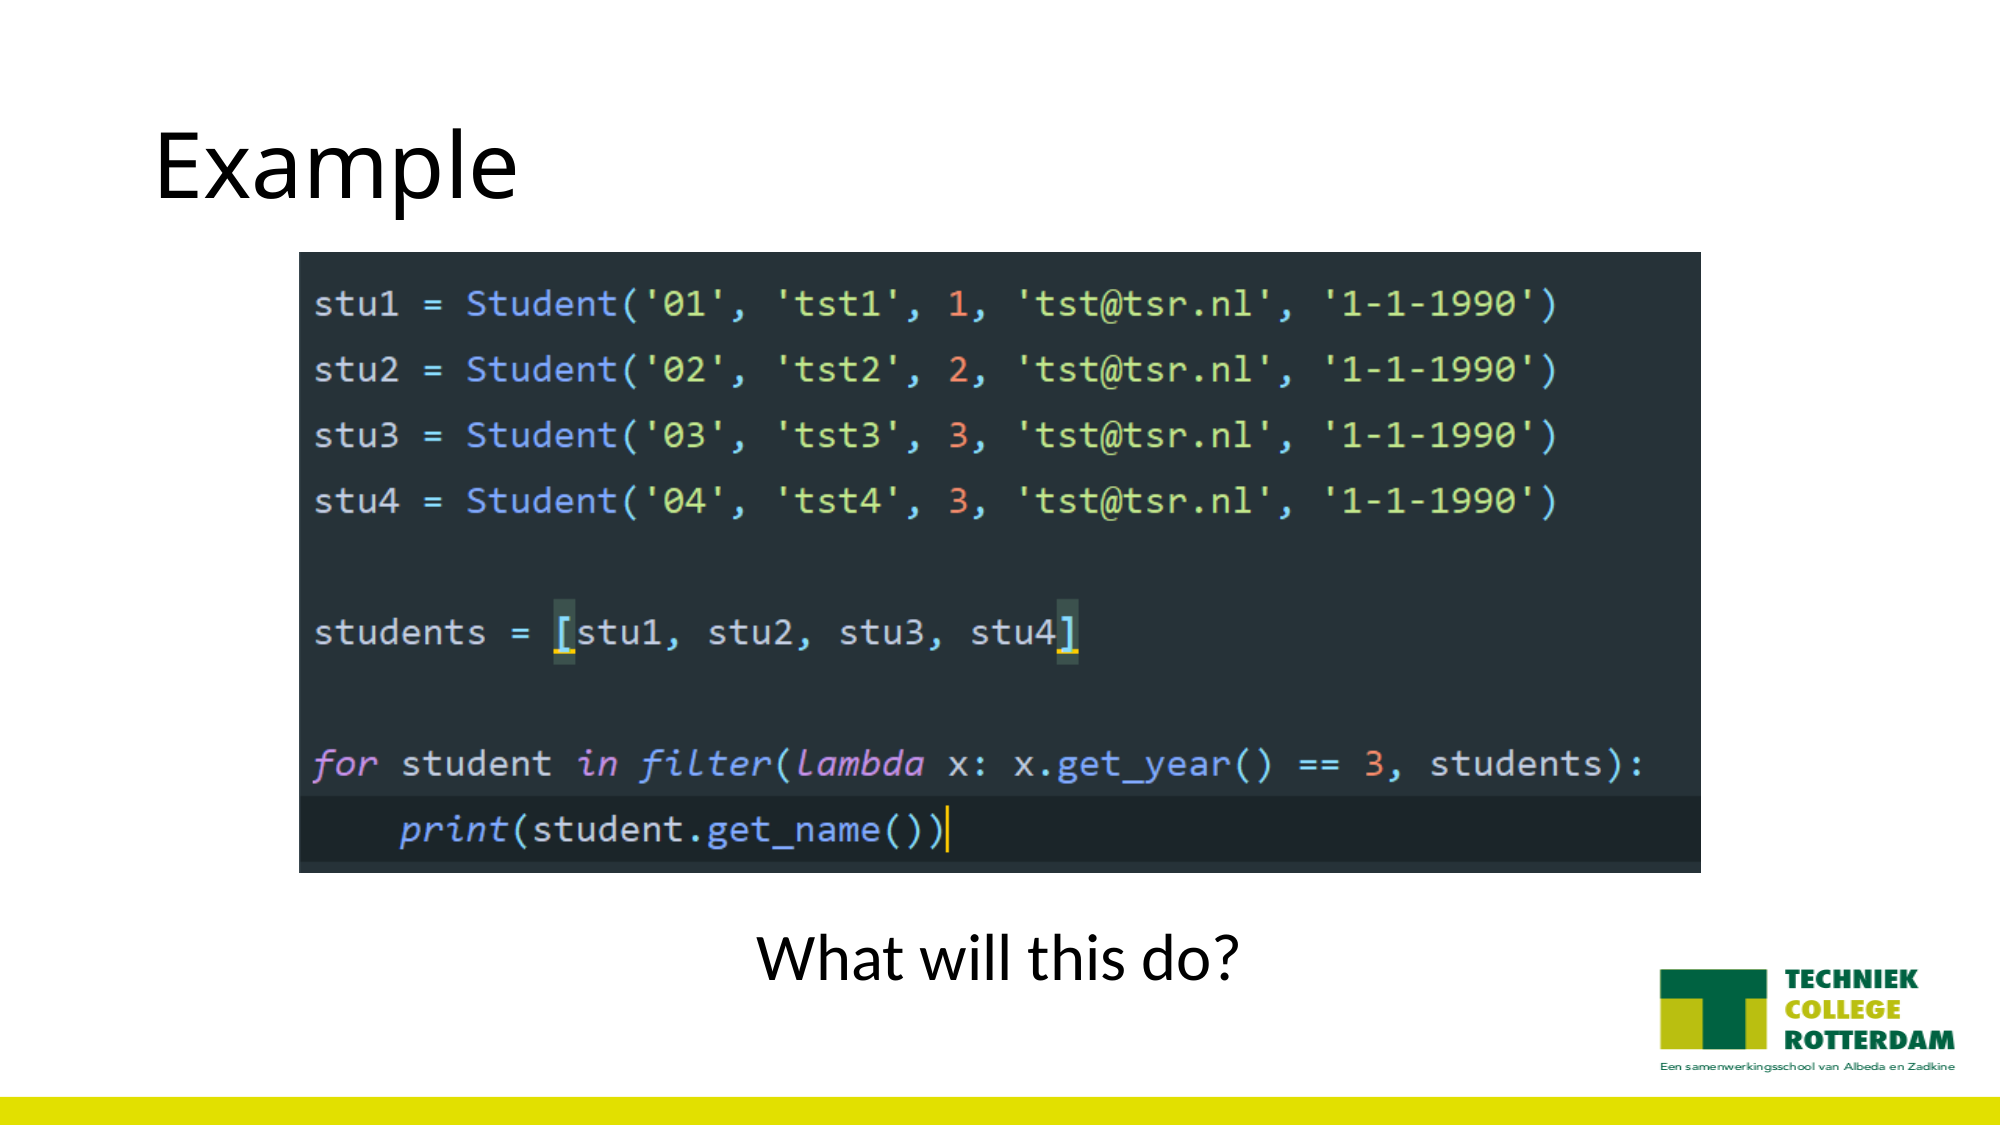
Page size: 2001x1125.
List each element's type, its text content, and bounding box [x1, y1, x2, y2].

picture [299, 252, 1701, 873]
picture [0, 902, 2000, 1125]
title Example [137, 59, 1863, 278]
text_box What will this do? [741, 906, 1258, 1001]
